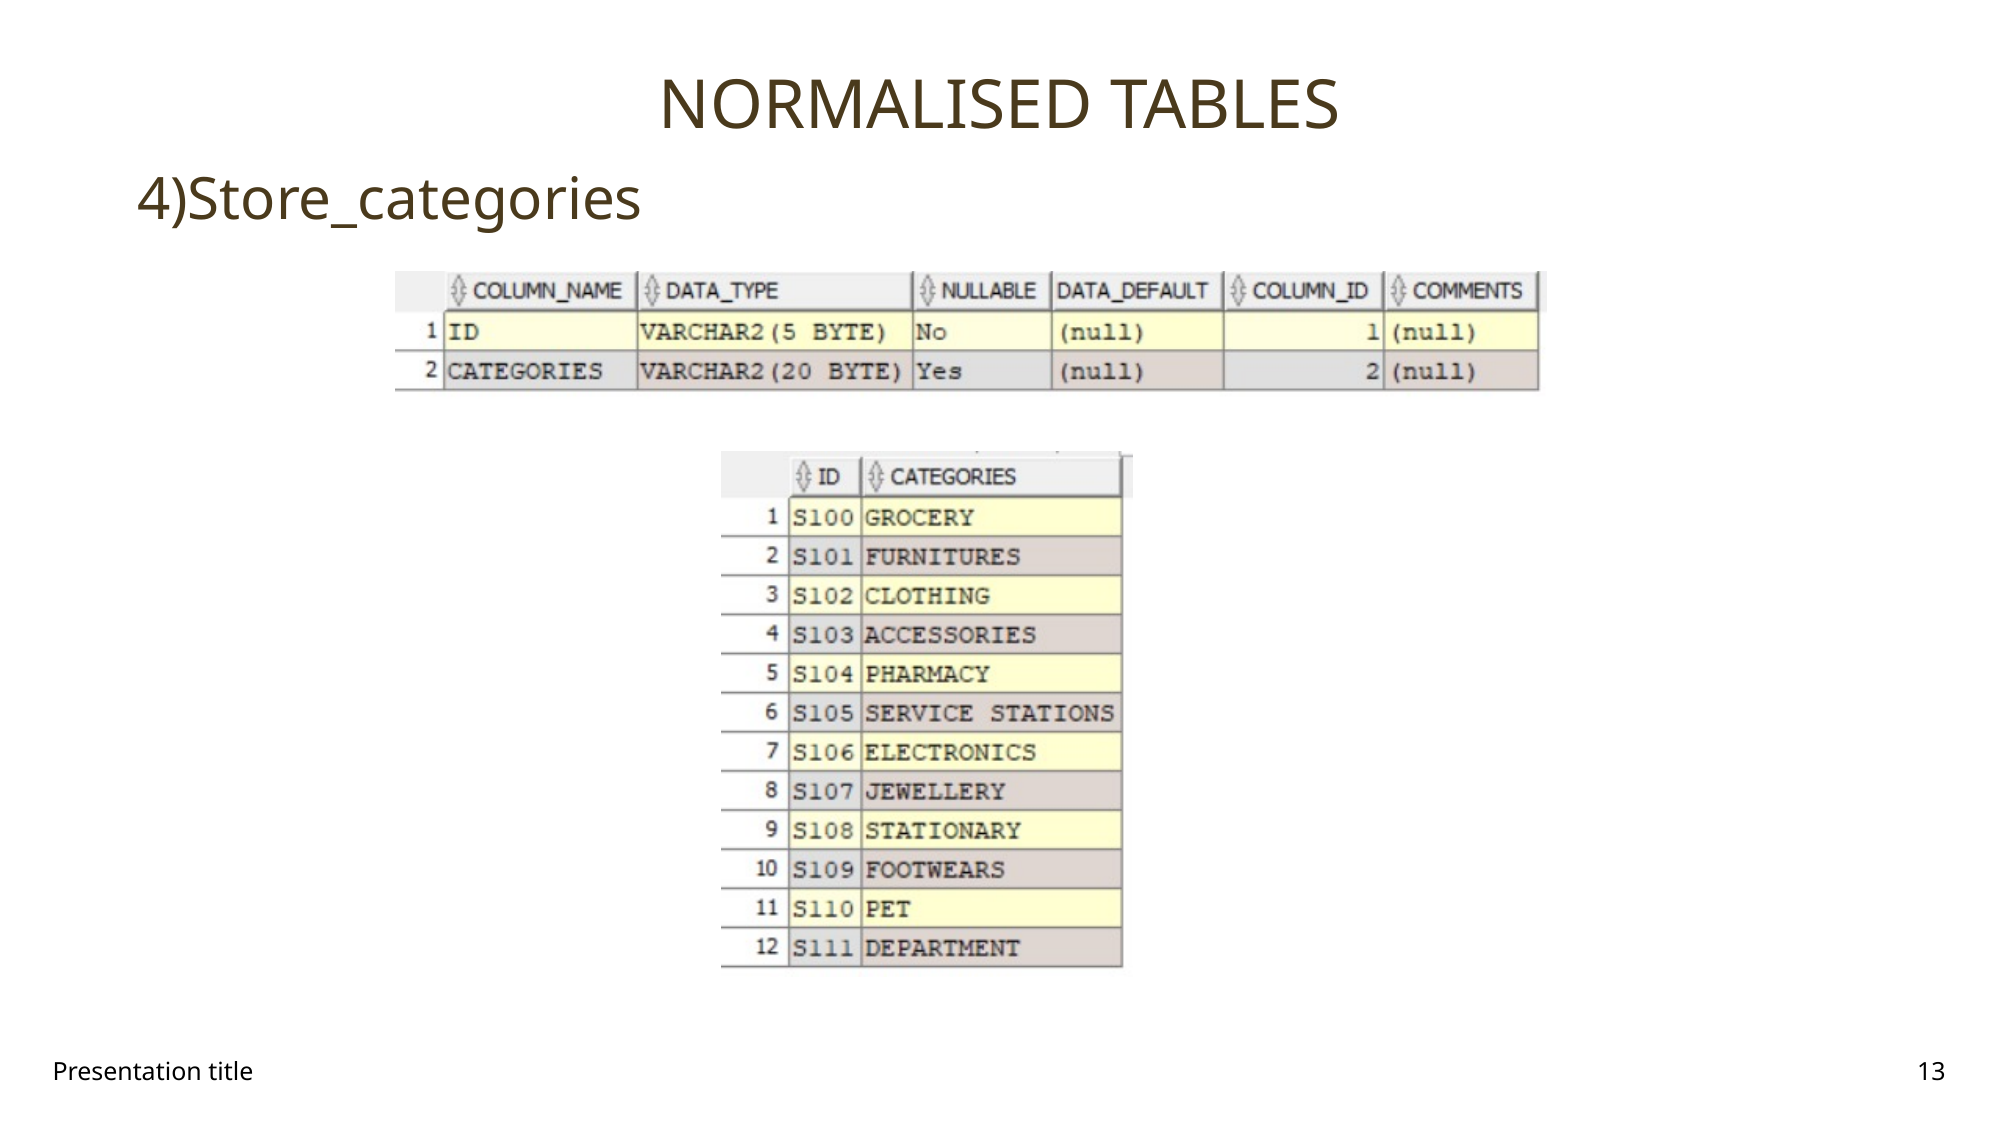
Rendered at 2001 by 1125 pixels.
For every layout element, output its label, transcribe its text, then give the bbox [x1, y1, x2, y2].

picture [395, 271, 1547, 403]
footer Presentation title [37, 1042, 713, 1103]
list 4)Store_categories [122, 161, 1848, 1026]
picture [721, 451, 1133, 977]
slide_number 13 [1510, 1042, 1961, 1103]
title NORMALISED TABLES [137, 62, 1863, 152]
